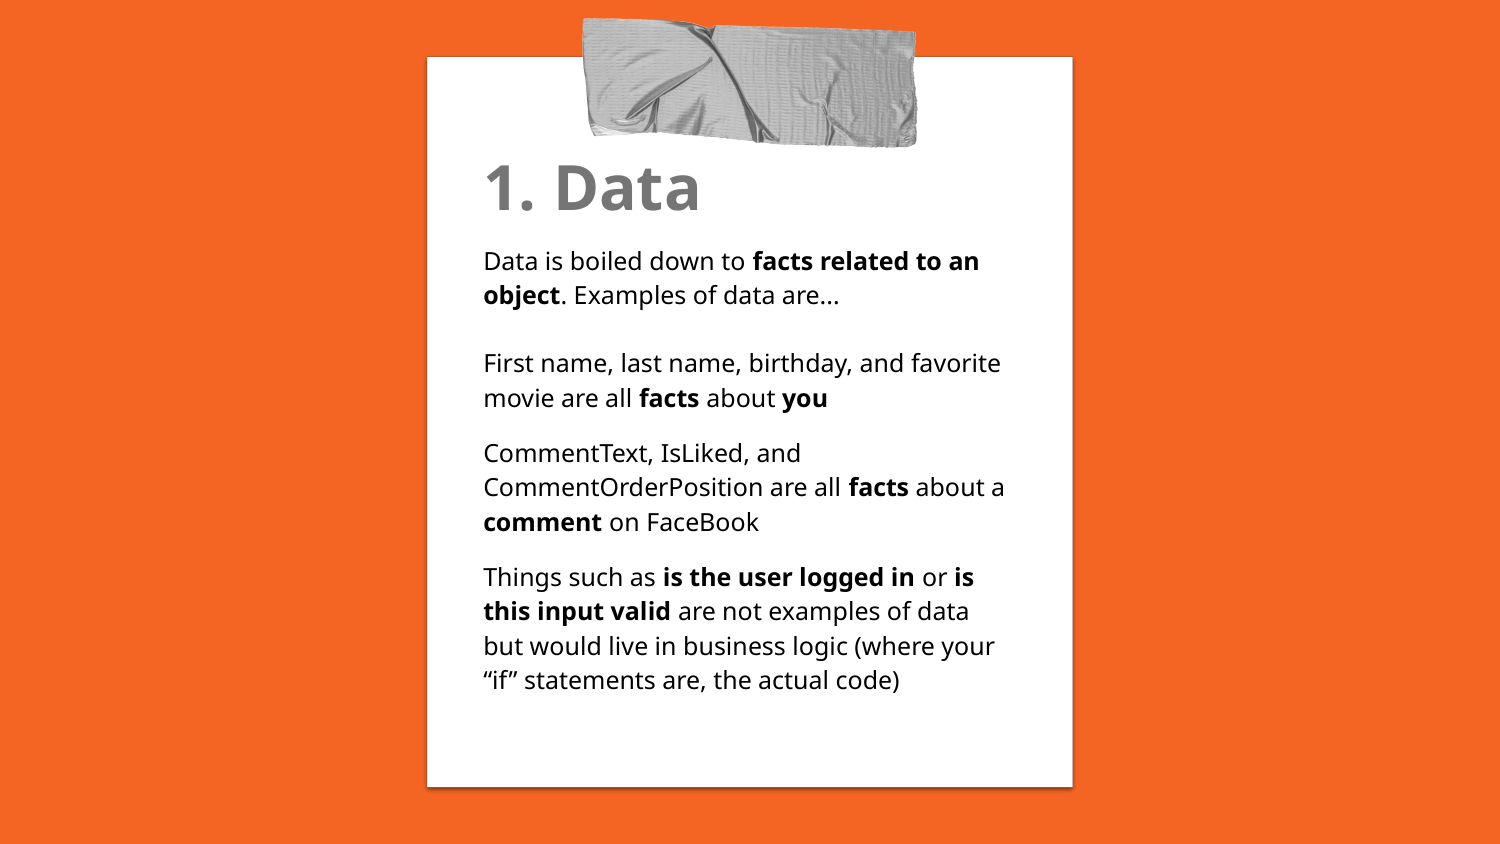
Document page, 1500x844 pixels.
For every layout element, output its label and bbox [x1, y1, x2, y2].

picture [400, 16, 1100, 818]
